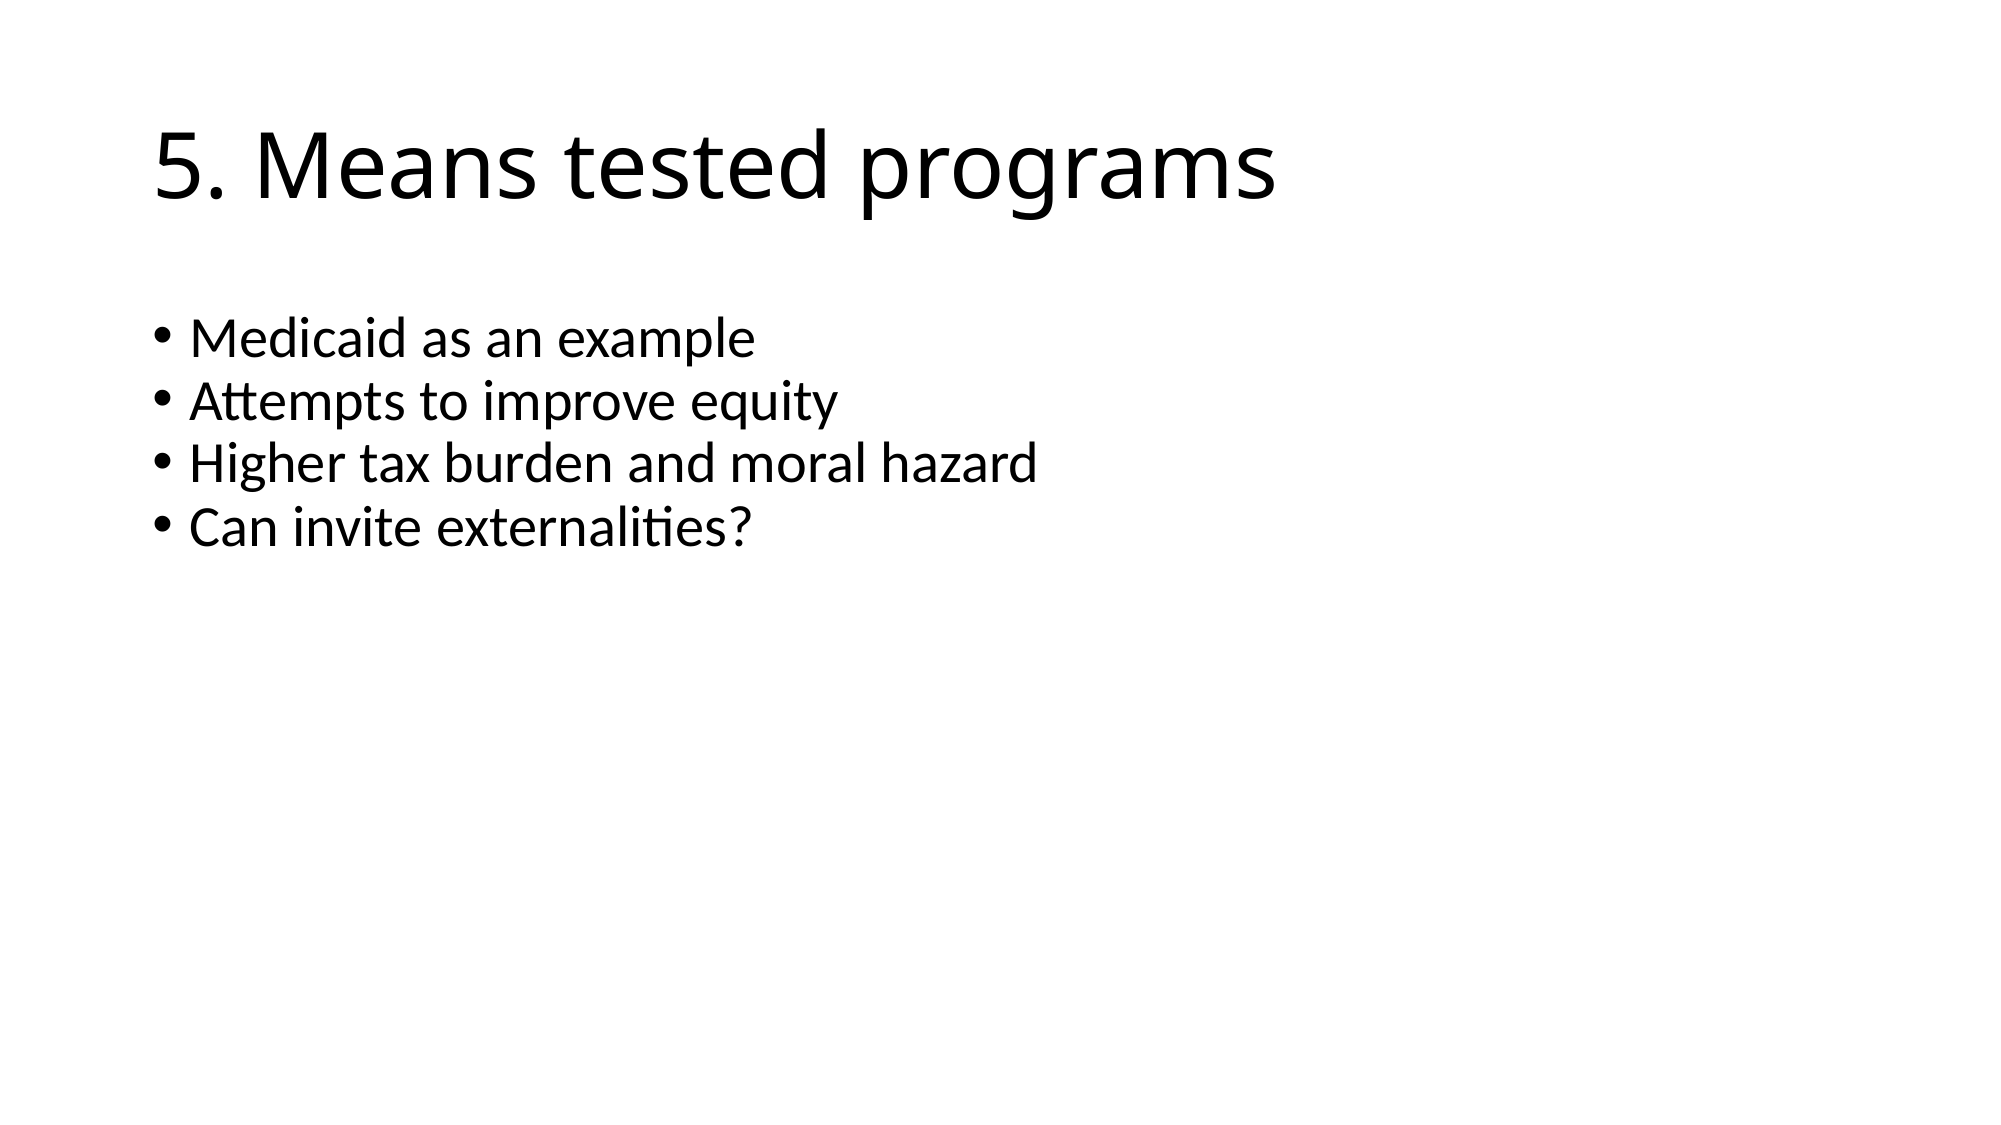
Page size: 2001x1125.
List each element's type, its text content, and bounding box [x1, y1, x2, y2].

text_box Medicaid as an example Attempts to improve equity Higher tax burden and moral hazard Can invite externalities? [137, 299, 1863, 1014]
text_box 5. Means tested programs [137, 59, 1863, 278]
